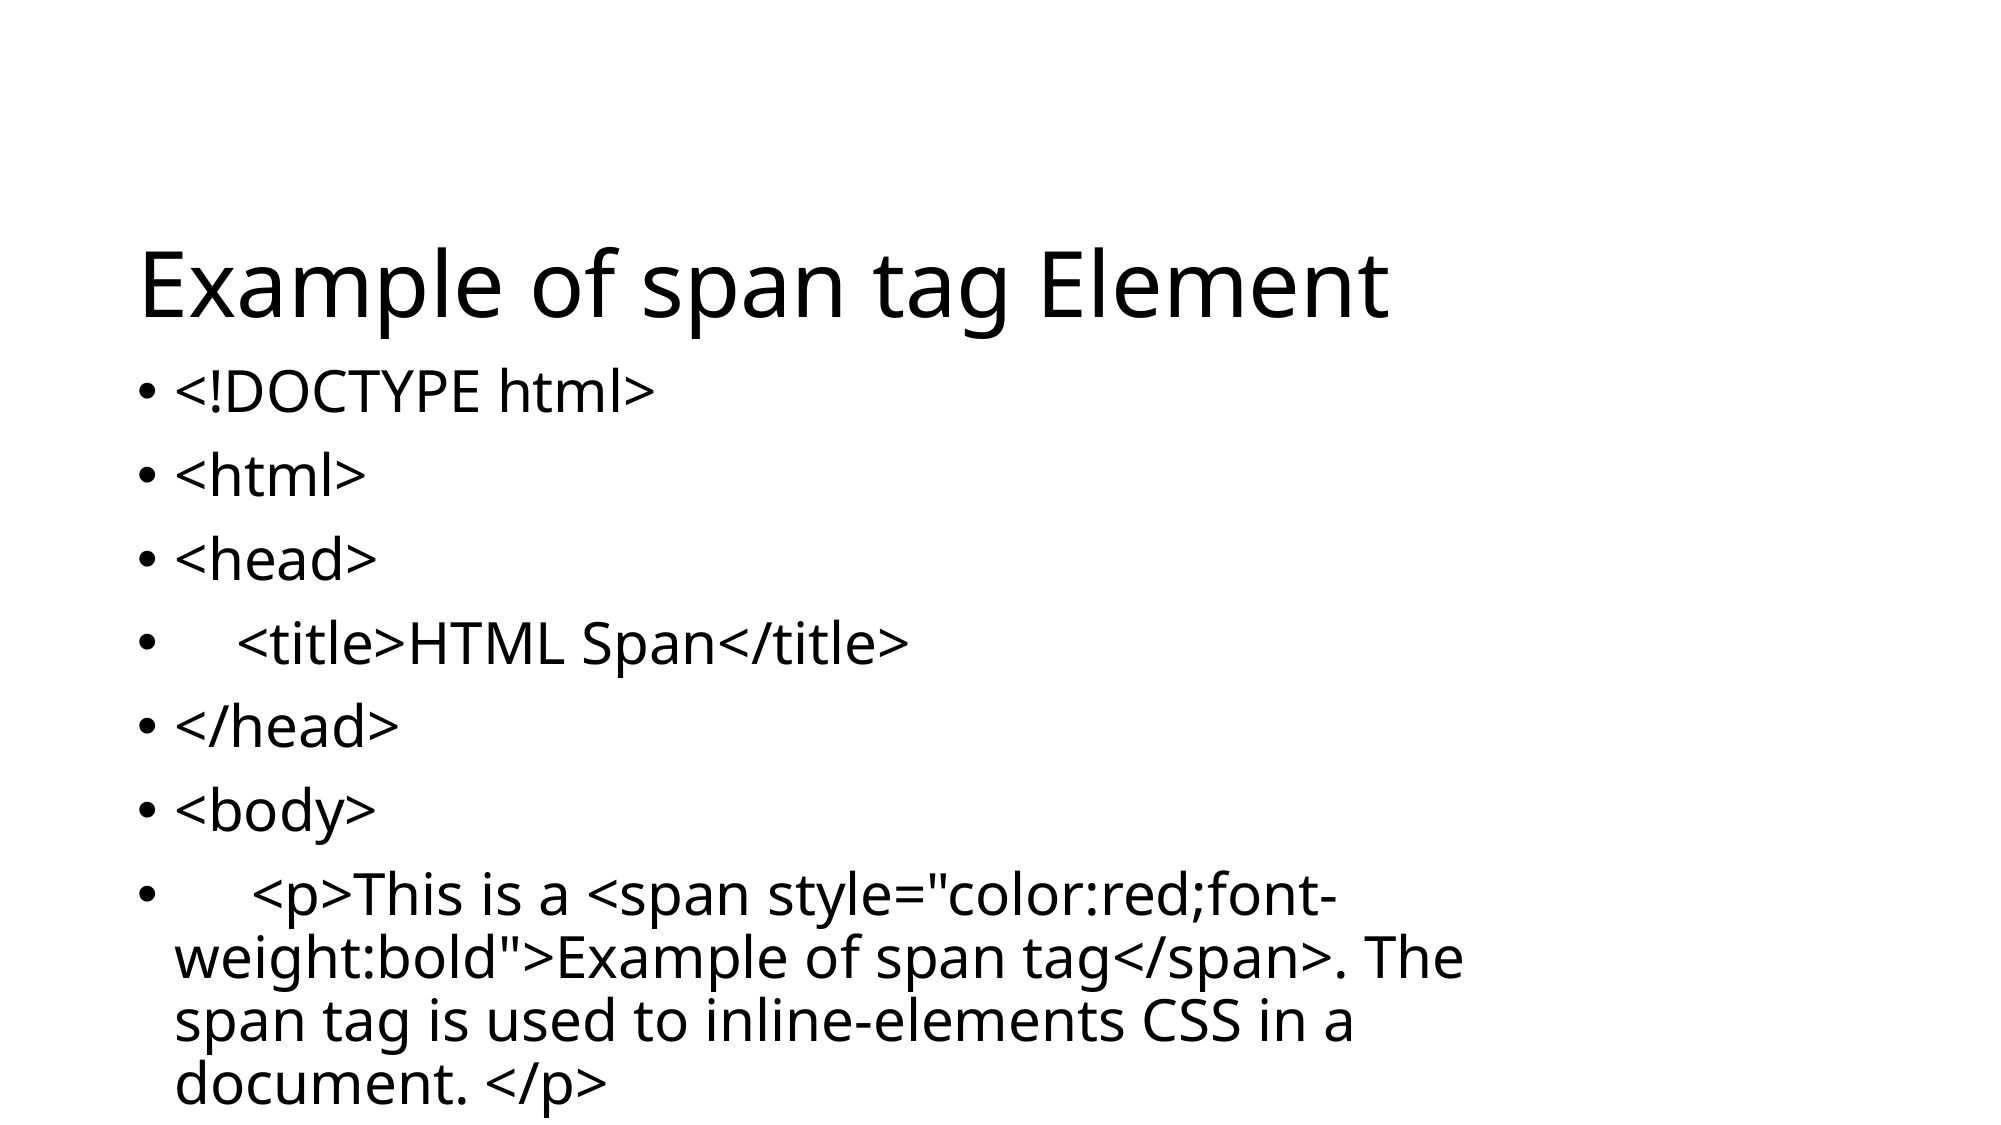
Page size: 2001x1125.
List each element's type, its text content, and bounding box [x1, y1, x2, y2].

subtitle <!DOCTYPE html> <html> <head> <title>HTML Span</title> </head> <body> <p>This is a <span style="color:red;font-weight:bold">Example of span tag</span>. The span tag is used to inline-elements CSS in a document. </p> </body> </html> </body> </html> [137, 362, 1538, 999]
title Example of span tag Element [137, 237, 1838, 339]
